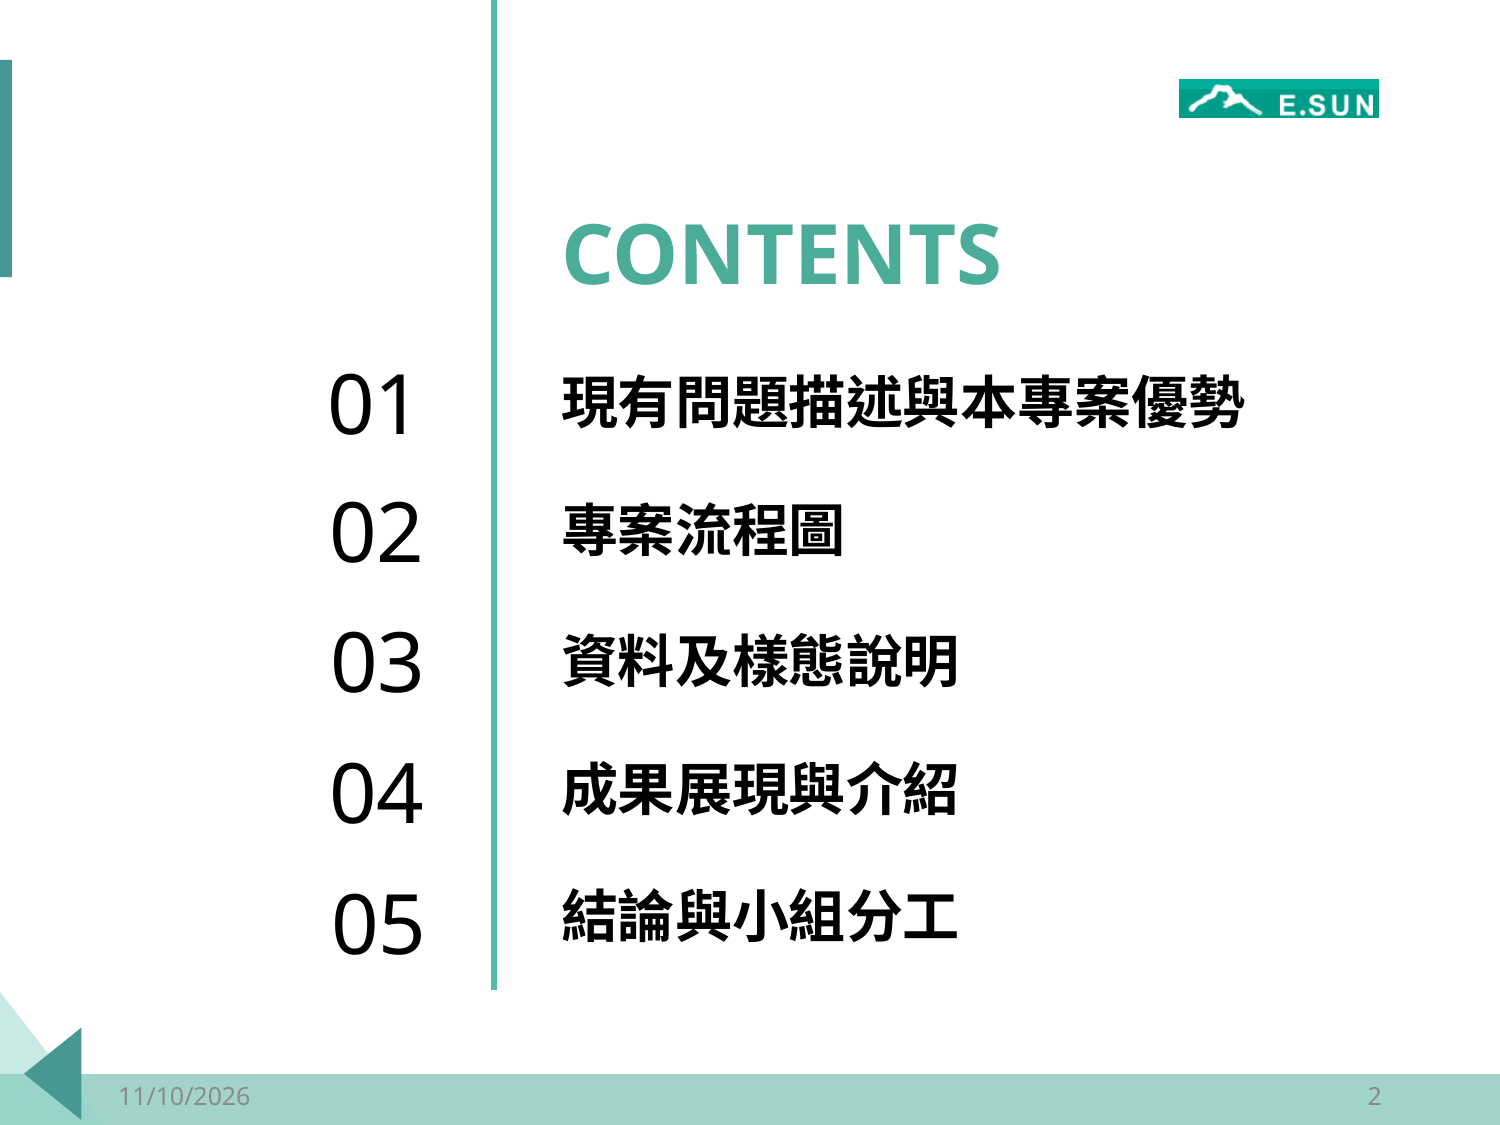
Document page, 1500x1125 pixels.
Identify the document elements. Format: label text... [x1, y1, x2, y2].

text_box 01 [346, 372, 404, 430]
picture [1179, 79, 1379, 118]
slide_number 2 [1059, 1067, 1397, 1125]
text_box CONTENTS [549, 188, 1060, 314]
text_box 05 [347, 893, 410, 950]
text_box 現有問題描述與本專案優勢 [549, 360, 806, 442]
text_box 資料及樣態說明 [549, 618, 981, 700]
text_box 04 [346, 761, 409, 819]
text_box 專案流程圖 [549, 488, 806, 569]
text_box 03 [346, 630, 410, 688]
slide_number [103, 1067, 441, 1125]
text_box 結論與小組分工 [549, 874, 981, 955]
text_box 成果展現與介紹 [549, 746, 981, 828]
text_box 02 [346, 500, 409, 558]
